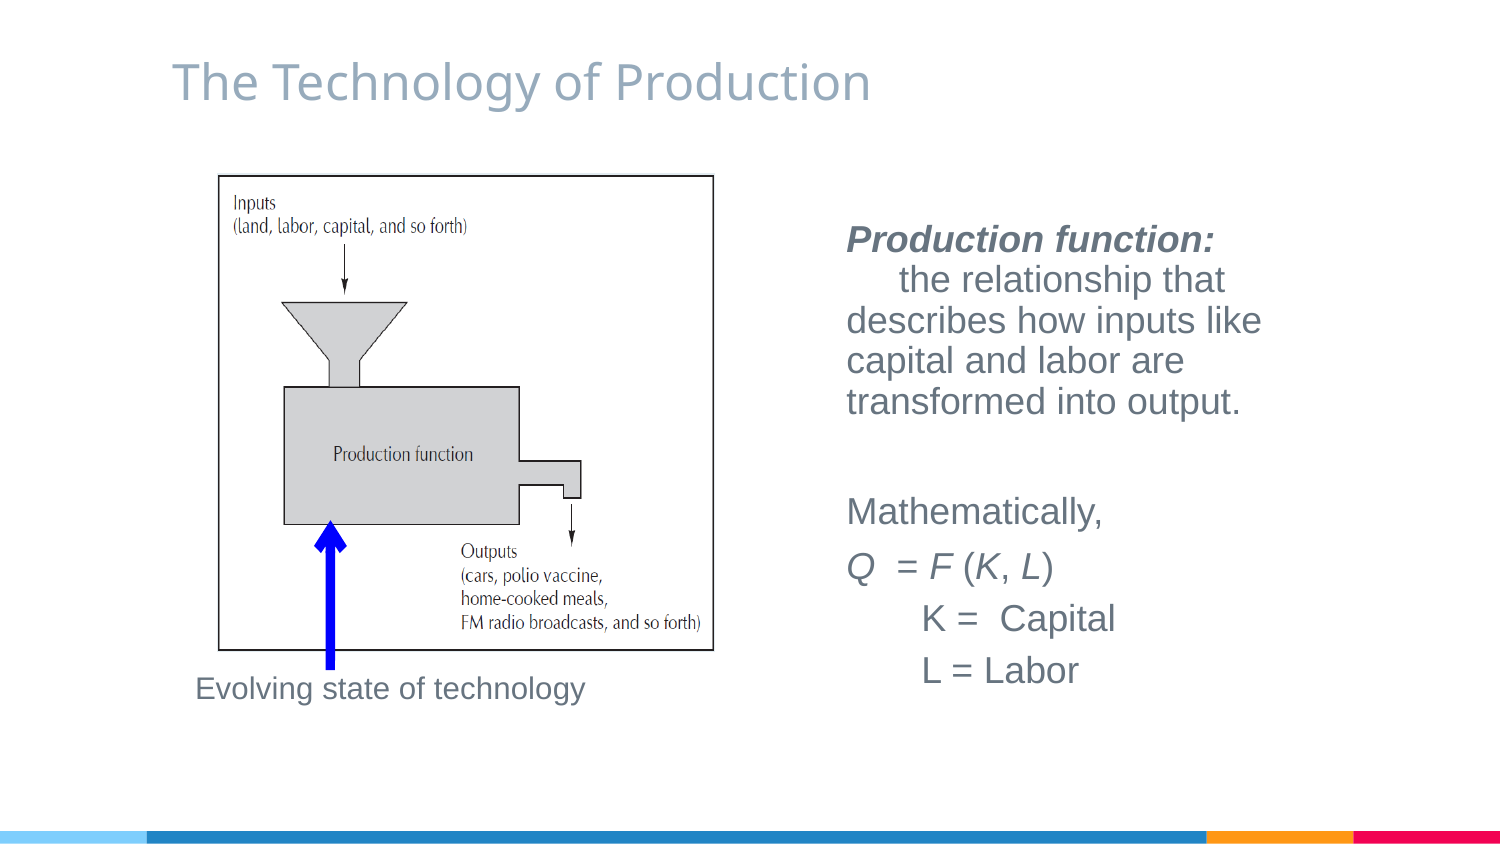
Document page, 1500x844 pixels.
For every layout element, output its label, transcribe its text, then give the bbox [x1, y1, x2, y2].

text_box Evolving state of technology [180, 660, 724, 713]
text_box Production function: the relationship that describes how inputs like capital and labor are transformed into output. Mathematically, Q = F (K, L) K = Capital L = Labor [831, 212, 1281, 740]
title The Technology of Production [157, 65, 1068, 126]
picture [217, 173, 715, 652]
